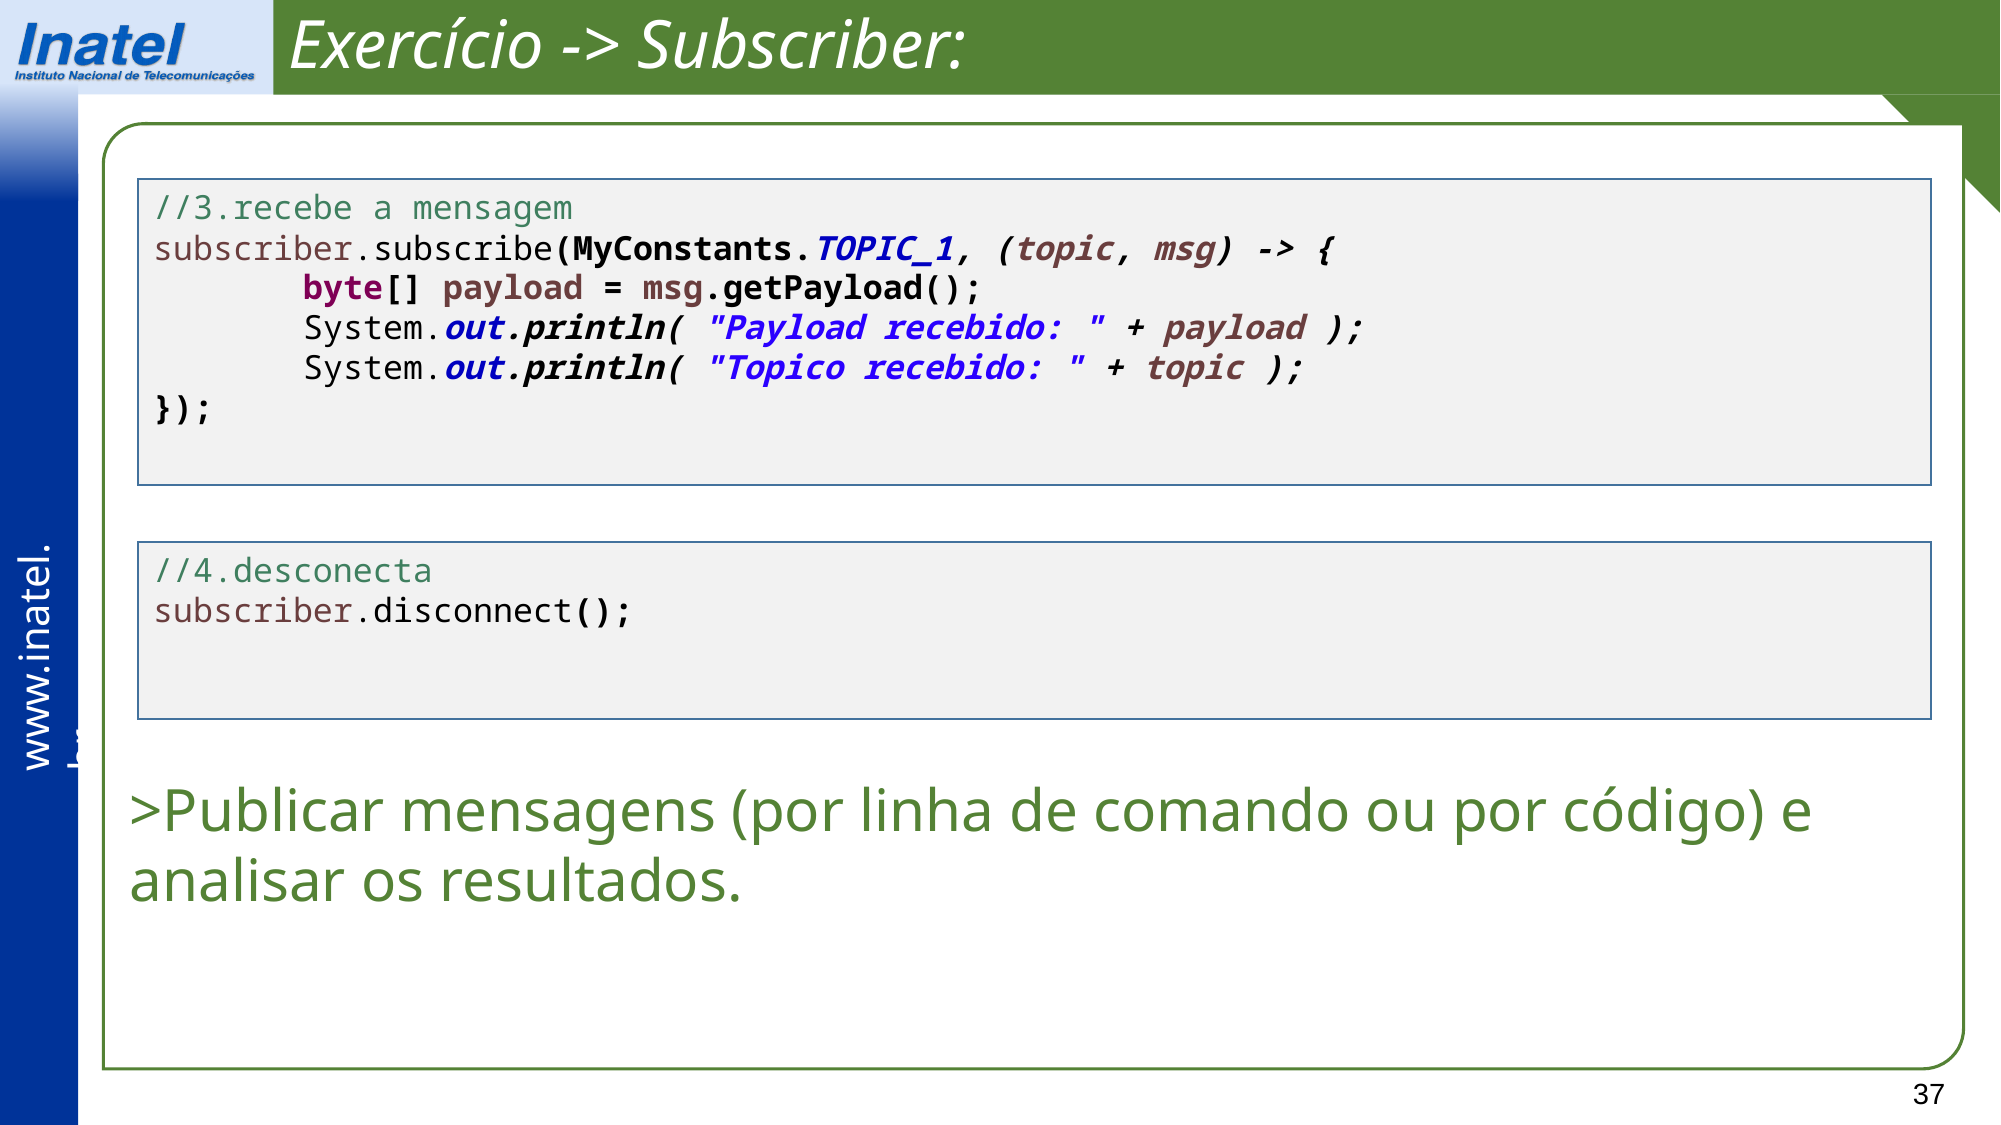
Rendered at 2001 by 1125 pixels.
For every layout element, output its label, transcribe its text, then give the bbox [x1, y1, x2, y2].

text_box >Publicar mensagens (por linha de comando ou por código) e analisar os resultados. [101, 121, 1966, 1071]
text_box //3.recebe a mensagem subscriber.subscribe(MyConstants.TOPIC_1, (topic, msg) -> { byte[] payload = msg.getPayload(); System.out.println( "Payload recebido: " + payload ); System.out.println( "Topico recebido: " + topic ); }); [137, 178, 1932, 486]
text_box Exercício -> Subscriber: [272, 0, 2000, 96]
text_box [1881, 96, 2000, 215]
text_box //4.desconecta subscriber.disconnect(); [137, 541, 1932, 720]
picture [12, 20, 258, 85]
